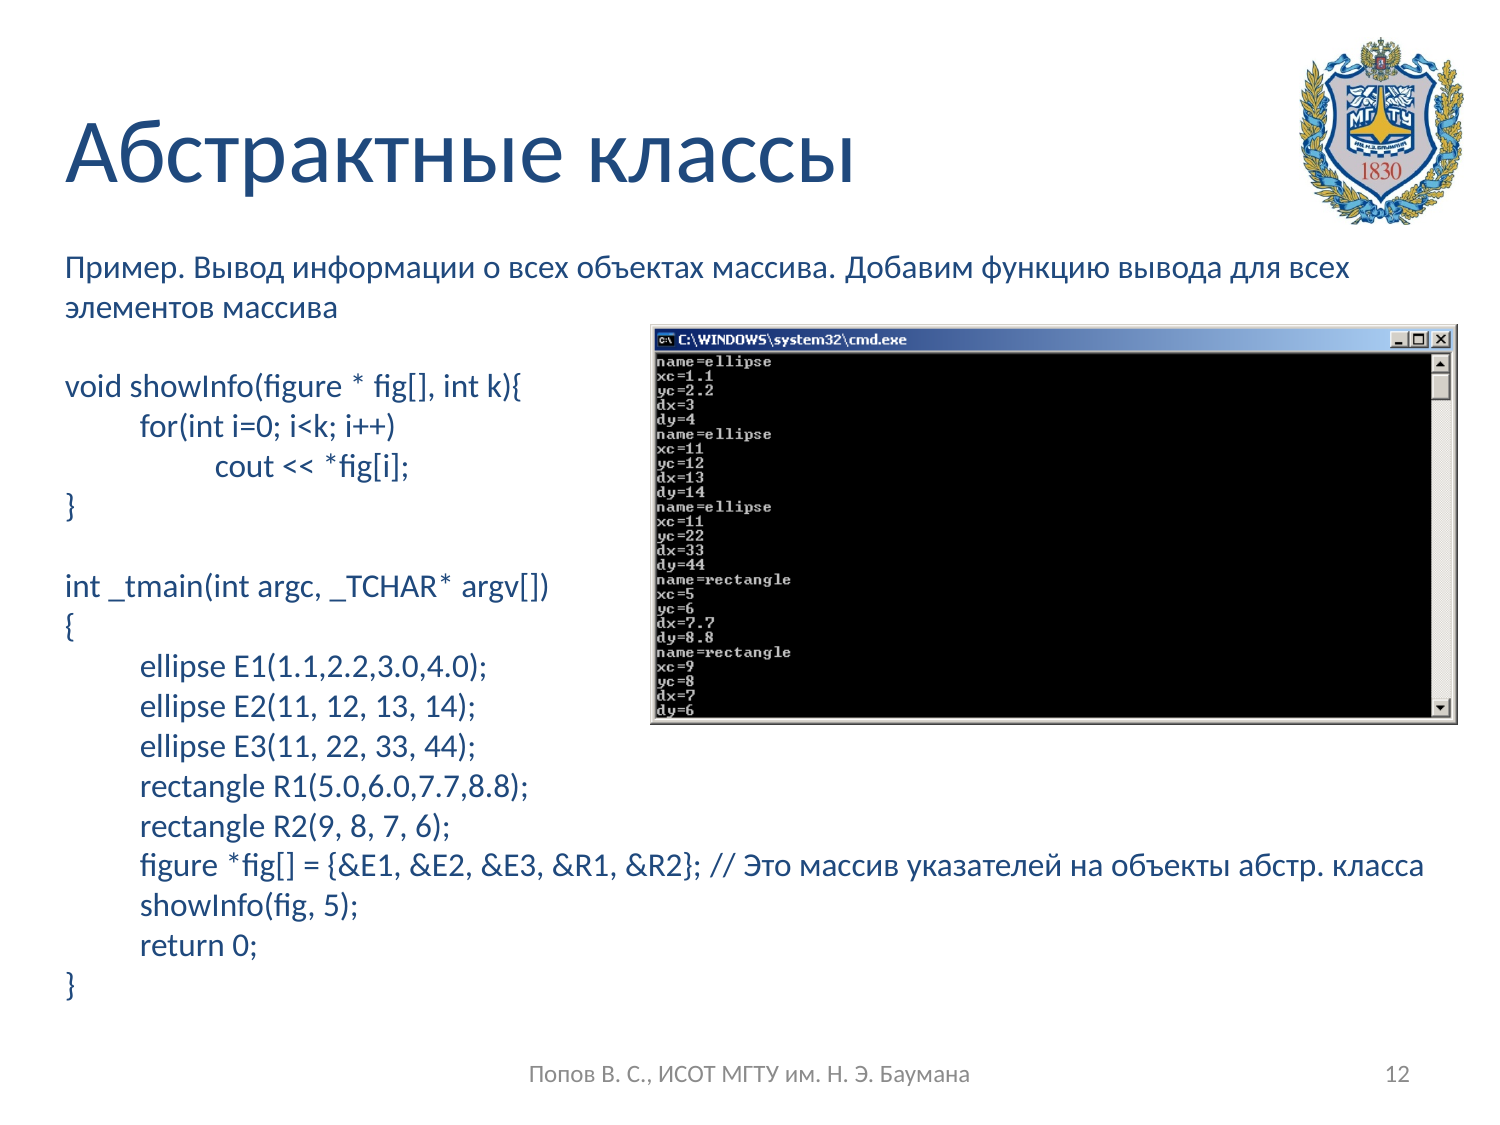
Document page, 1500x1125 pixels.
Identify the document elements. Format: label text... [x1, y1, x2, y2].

text_box Пример. Вывод информации о всех объектах массива. Добавим функцию вывода для всех элементов массива void showInfo(figure * fig[], int k){ for(int i=0; i<k; i++) cout << *fig[i]; } int _tmain(int argc, _TCHAR* argv[]) { ellipse E1(1.1,2.2,3.0,4.0); ellipse E2(11, 12, 13, 14); ellipse E3(11, 22, 33, 44); rectangle R1(5.0,6.0,7.7,8.8); rectangle R2(9, 8, 7, 6); figure *fig[] = {&E1, &E2, &E3, &R1, &R2}; // Это массив указателей на объекты абстр. класса showInfo(fig, 5); return 0; } [50, 237, 1450, 1051]
title Абстрактные классы [50, 24, 1275, 237]
picture [1299, 37, 1464, 226]
footer Попов В. С., ИСОТ МГТУ им. Н. Э. Баумана [512, 1051, 988, 1103]
picture [649, 324, 1458, 726]
slide_number 12 [1074, 1051, 1425, 1103]
